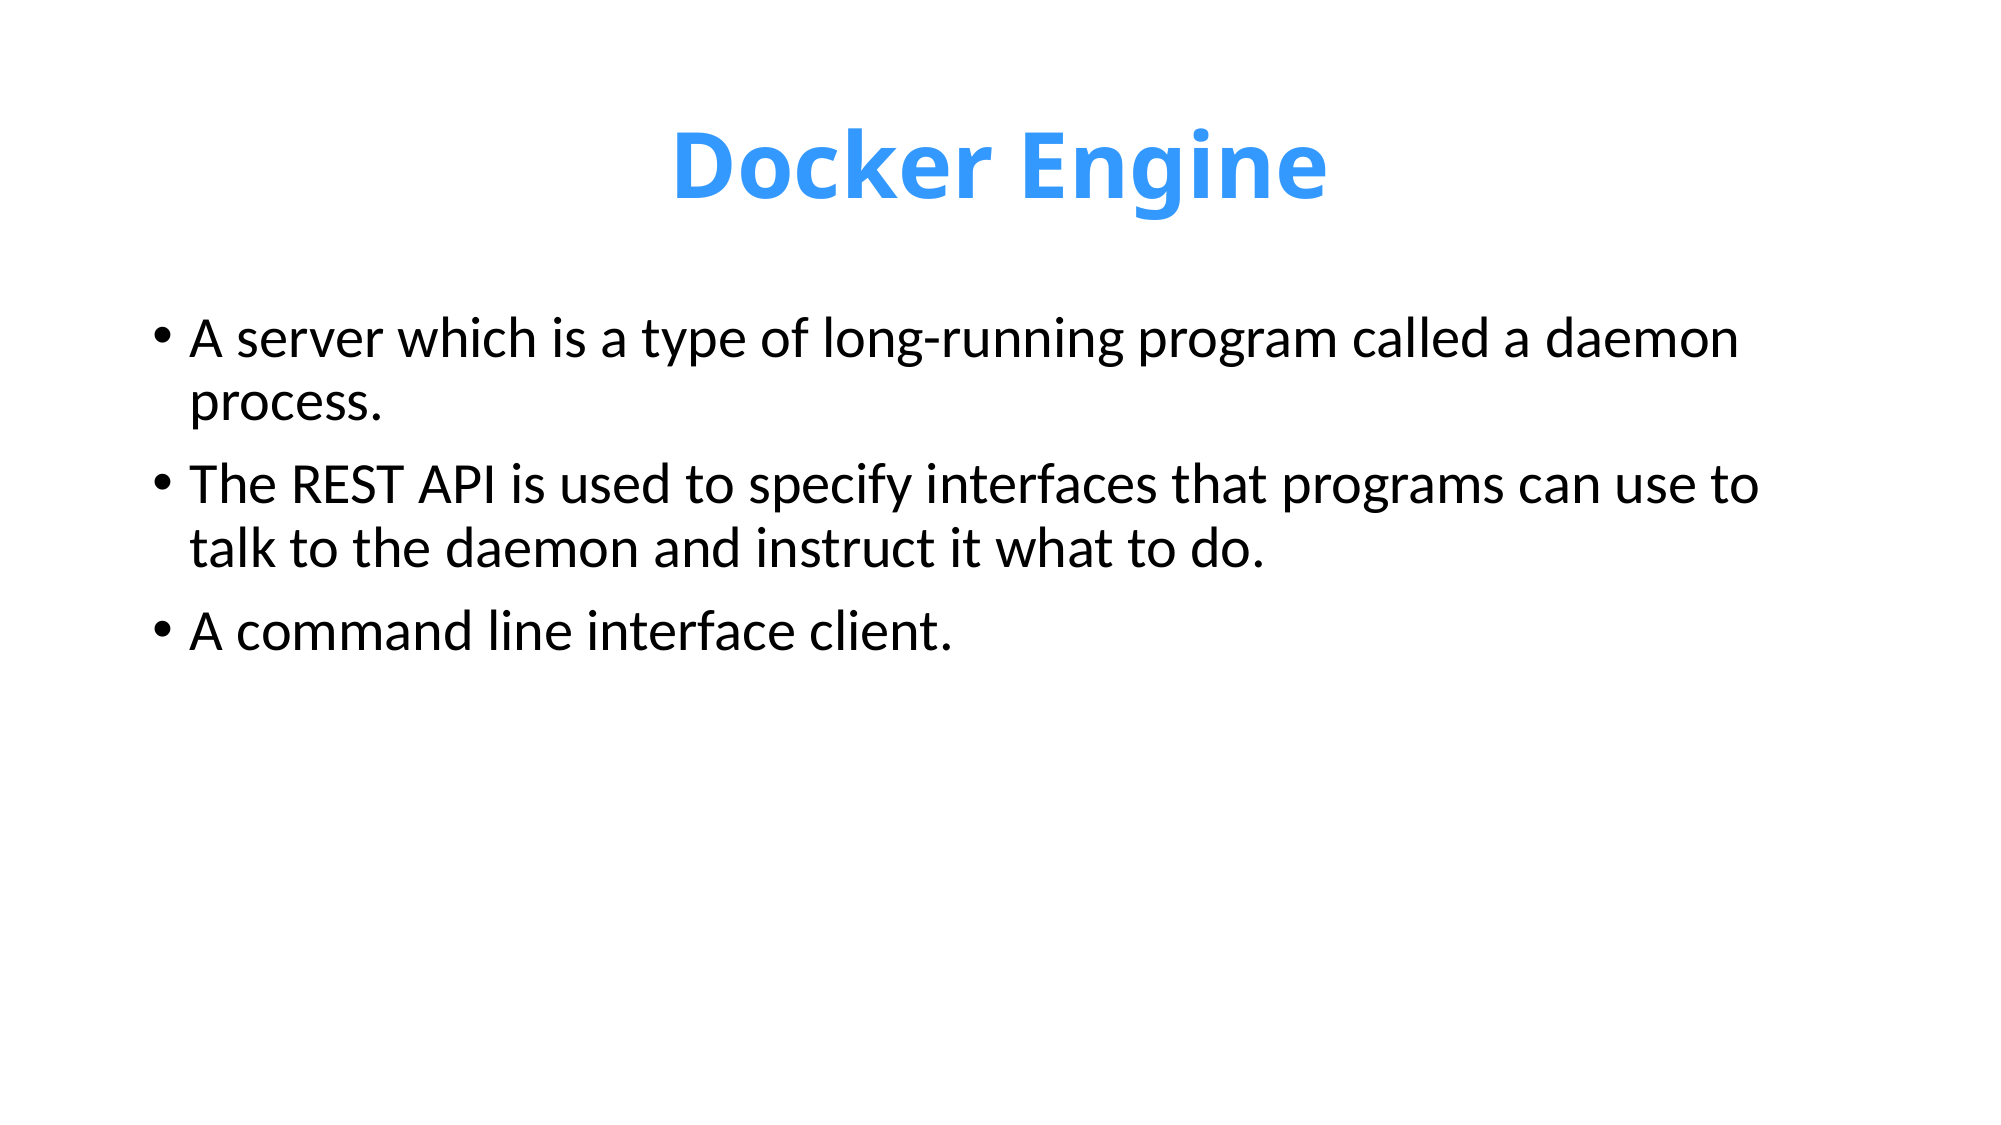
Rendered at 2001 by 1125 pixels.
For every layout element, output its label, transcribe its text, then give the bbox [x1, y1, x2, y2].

list A server which is a type of long-running program called a daemon process. The REST API is used to specify interfaces that programs can use to talk to the daemon and instruct it what to do. A command line interface client. [137, 299, 1863, 1014]
title Docker Engine [137, 59, 1863, 278]
